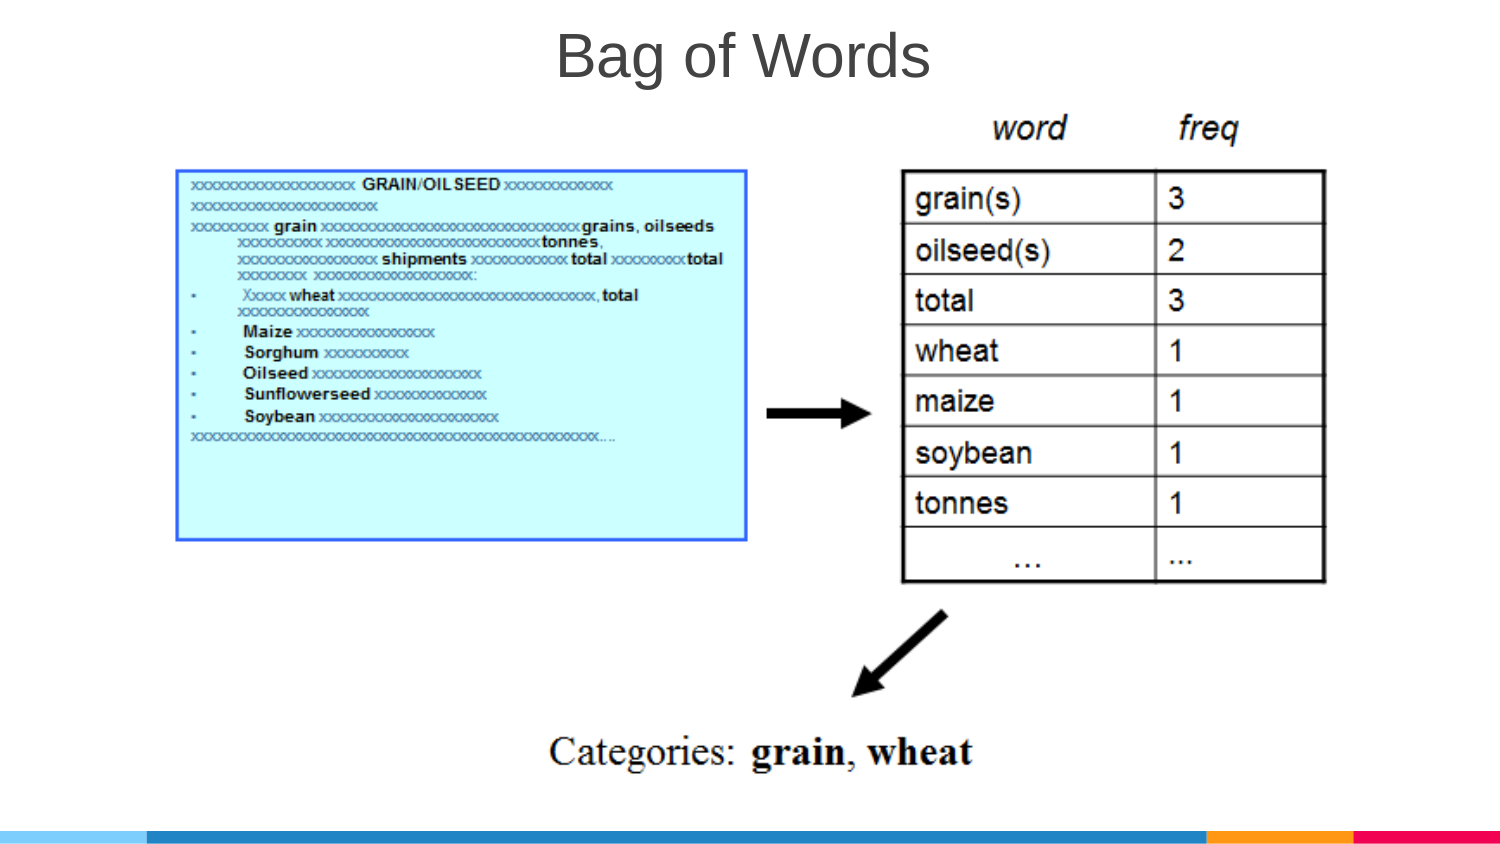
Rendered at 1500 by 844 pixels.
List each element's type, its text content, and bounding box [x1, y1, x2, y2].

picture [155, 90, 1361, 824]
text_box Bag of Words [0, 0, 1488, 113]
